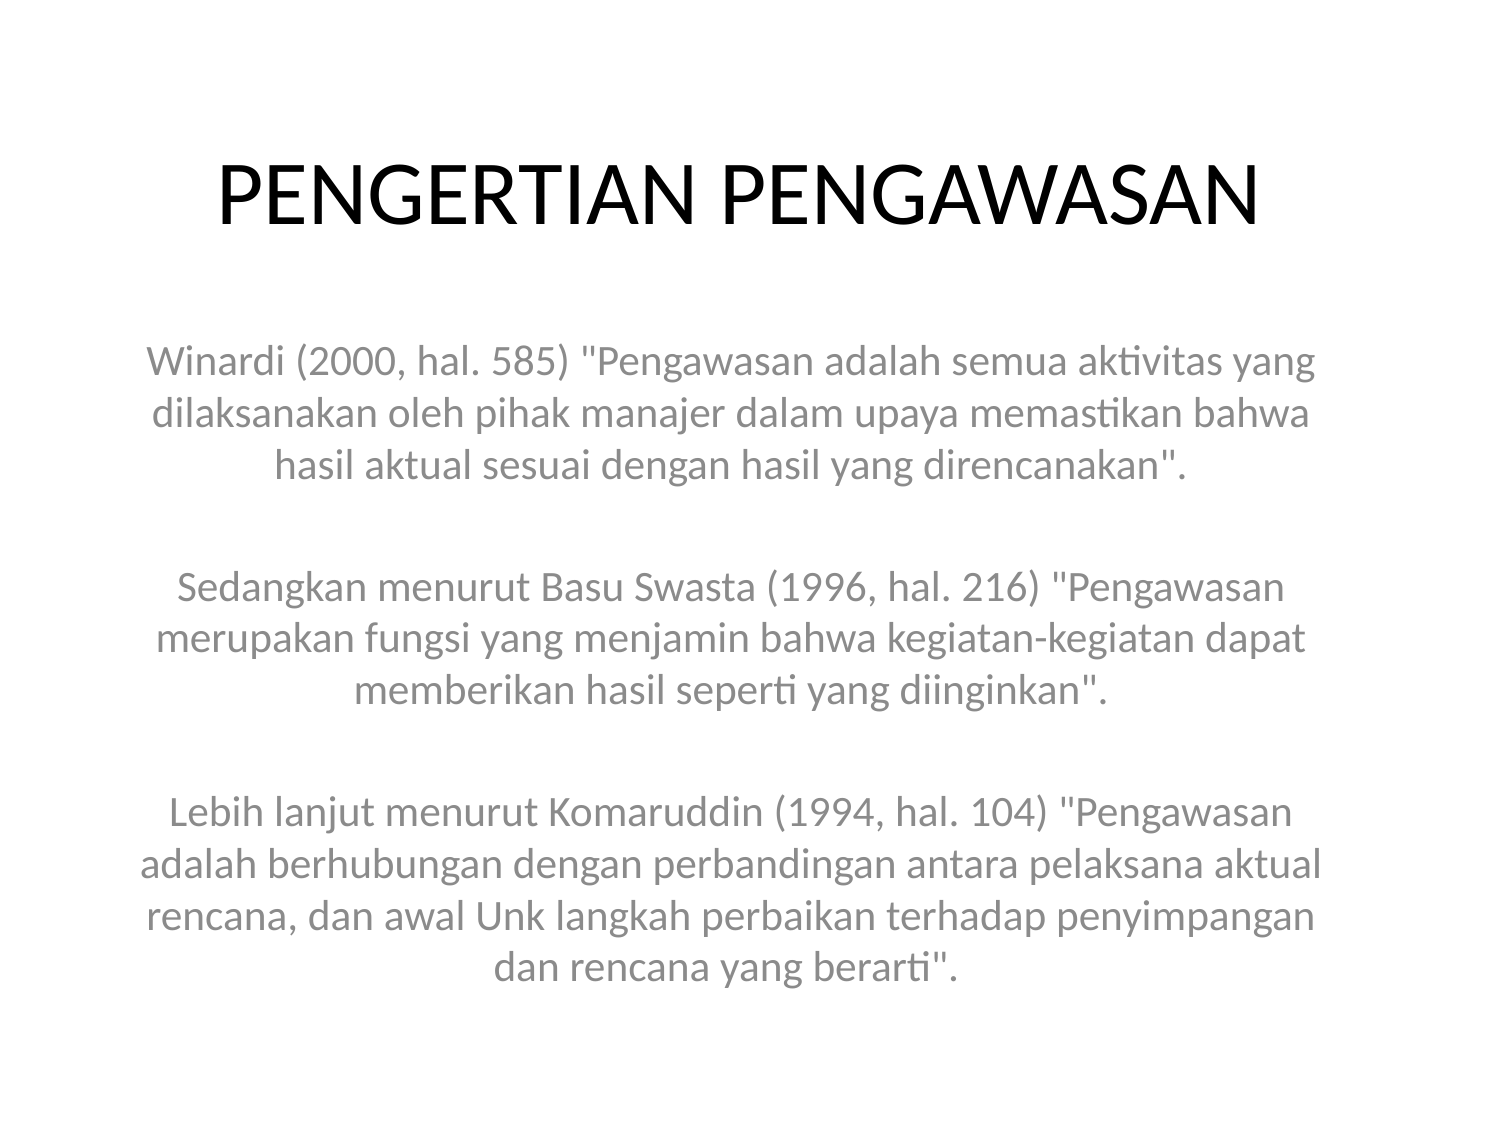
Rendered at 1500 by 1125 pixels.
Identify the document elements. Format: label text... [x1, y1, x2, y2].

subtitle Winardi (2000, hal. 585) "Pengawasan adalah semua aktivitas yang dilaksanakan oleh pihak manajer dalam upaya memastikan bahwa hasil aktual sesuai dengan hasil yang direncanakan". Sedangkan menurut Basu Swasta (1996, hal. 216) "Pengawasan merupakan fungsi yang menjamin bahwa kegiatan-kegiatan dapat memberikan hasil seperti yang diinginkan". Lebih lanjut menurut Komaruddin (1994, hal. 104) "Pengawasan adalah berhubungan dengan perbandingan antara pelaksana aktual rencana, dan awal Unk langkah perbaikan terhadap penyimpangan dan rencana yang berarti". [112, 324, 1350, 1000]
title PENGERTIAN PENGAWASAN [112, 99, 1388, 275]
